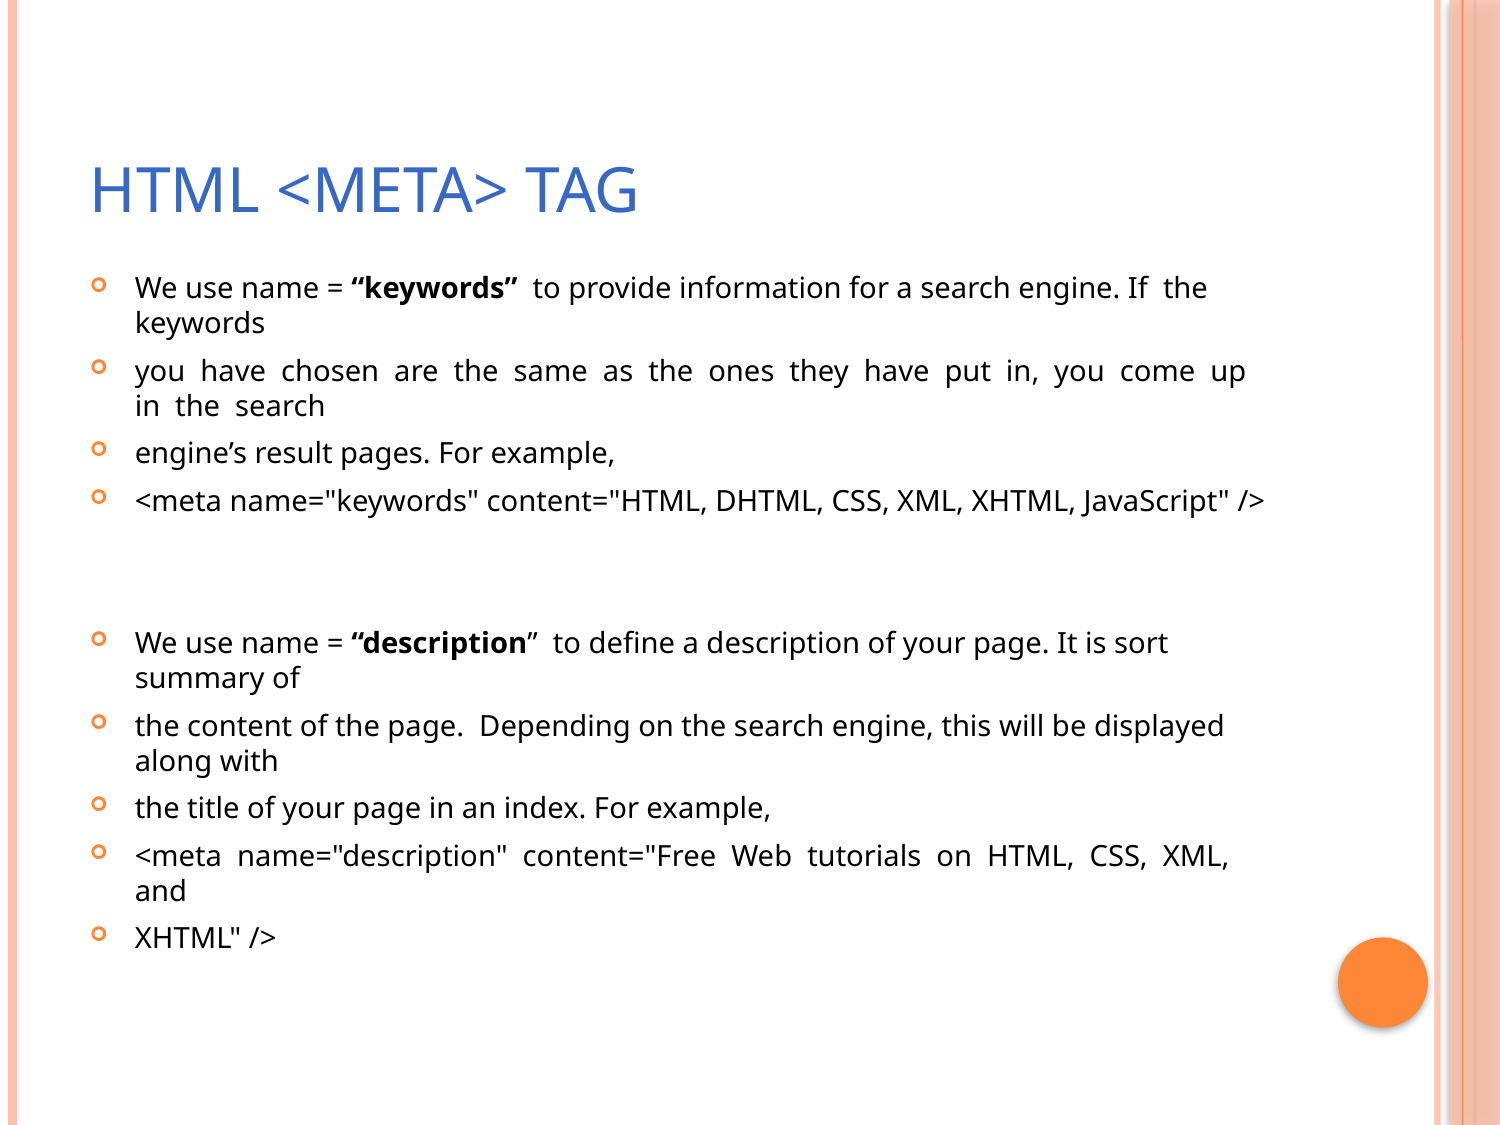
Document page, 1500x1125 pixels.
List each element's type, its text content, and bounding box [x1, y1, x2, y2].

title HTML <meta> Tag [75, 45, 1300, 233]
list We use name = “keywords” to provide information for a search engine. If the keywords you have chosen are the same as the ones they have put in, you come up in the search engine’s result pages. For example, <meta name="keywords" content="HTML, DHTML, CSS, XML, XHTML, JavaScript" /> We use name = “description” to define a description of your page. It is sort summary of the content of the page. Depending on the search engine, this will be displayed along with the title of your page in an index. For example, <meta name="description" content="Free Web tutorials on HTML, CSS, XML, and XHTML" /> [75, 262, 1300, 1062]
